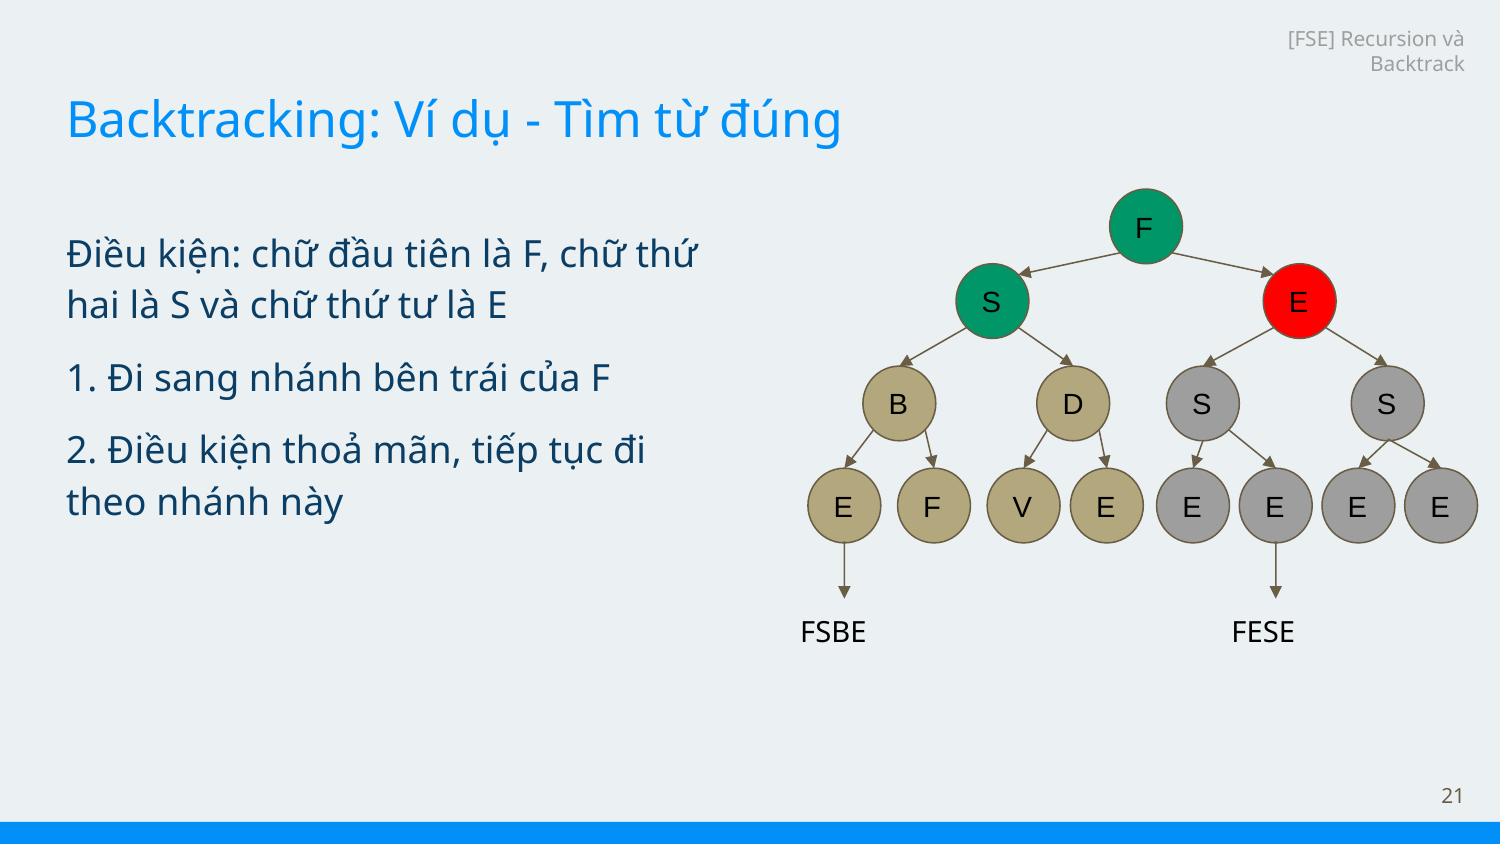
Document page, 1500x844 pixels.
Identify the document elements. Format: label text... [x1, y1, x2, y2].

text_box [1192, 440, 1204, 469]
text_box [FSE] Recursion và Backtrack [1182, 10, 1480, 141]
text_box E [1322, 468, 1395, 543]
text_box F [1109, 189, 1183, 264]
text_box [1098, 429, 1108, 469]
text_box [1202, 327, 1275, 367]
text_box V [987, 468, 1061, 543]
slide_number ‹#› [1389, 764, 1480, 830]
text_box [1228, 429, 1276, 469]
text_box E [1070, 468, 1144, 543]
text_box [1018, 252, 1121, 275]
text_box E [807, 468, 881, 543]
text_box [1387, 440, 1442, 469]
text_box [1358, 440, 1386, 469]
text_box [1018, 327, 1074, 367]
text_box [0, 821, 1500, 844]
text_box FSBE [785, 598, 904, 664]
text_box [1023, 429, 1048, 469]
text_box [844, 429, 874, 469]
text_box D [1036, 366, 1110, 441]
text_box E [1404, 468, 1478, 543]
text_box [1171, 252, 1275, 275]
list Điều kiện: chữ đầu tiên là F, chữ thứ hai là S và chữ thứ tư là E 1. Đi sang nhánh bên trái của F 2. Điều kiện thoả mãn, tiếp tục đi theo nhánh này [51, 207, 726, 750]
text_box F [897, 468, 971, 543]
text_box E [1156, 468, 1230, 543]
title Backtracking: Ví dụ - Tìm từ đúng [51, 72, 1449, 189]
text_box FESE [1216, 598, 1335, 664]
text_box S [1166, 366, 1240, 441]
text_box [924, 429, 935, 469]
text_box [1325, 327, 1388, 367]
text_box S [956, 263, 1029, 339]
text_box E [1263, 263, 1337, 339]
text_box E [1239, 468, 1313, 543]
text_box B [862, 366, 936, 441]
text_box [899, 327, 967, 367]
text_box S [1351, 366, 1425, 439]
